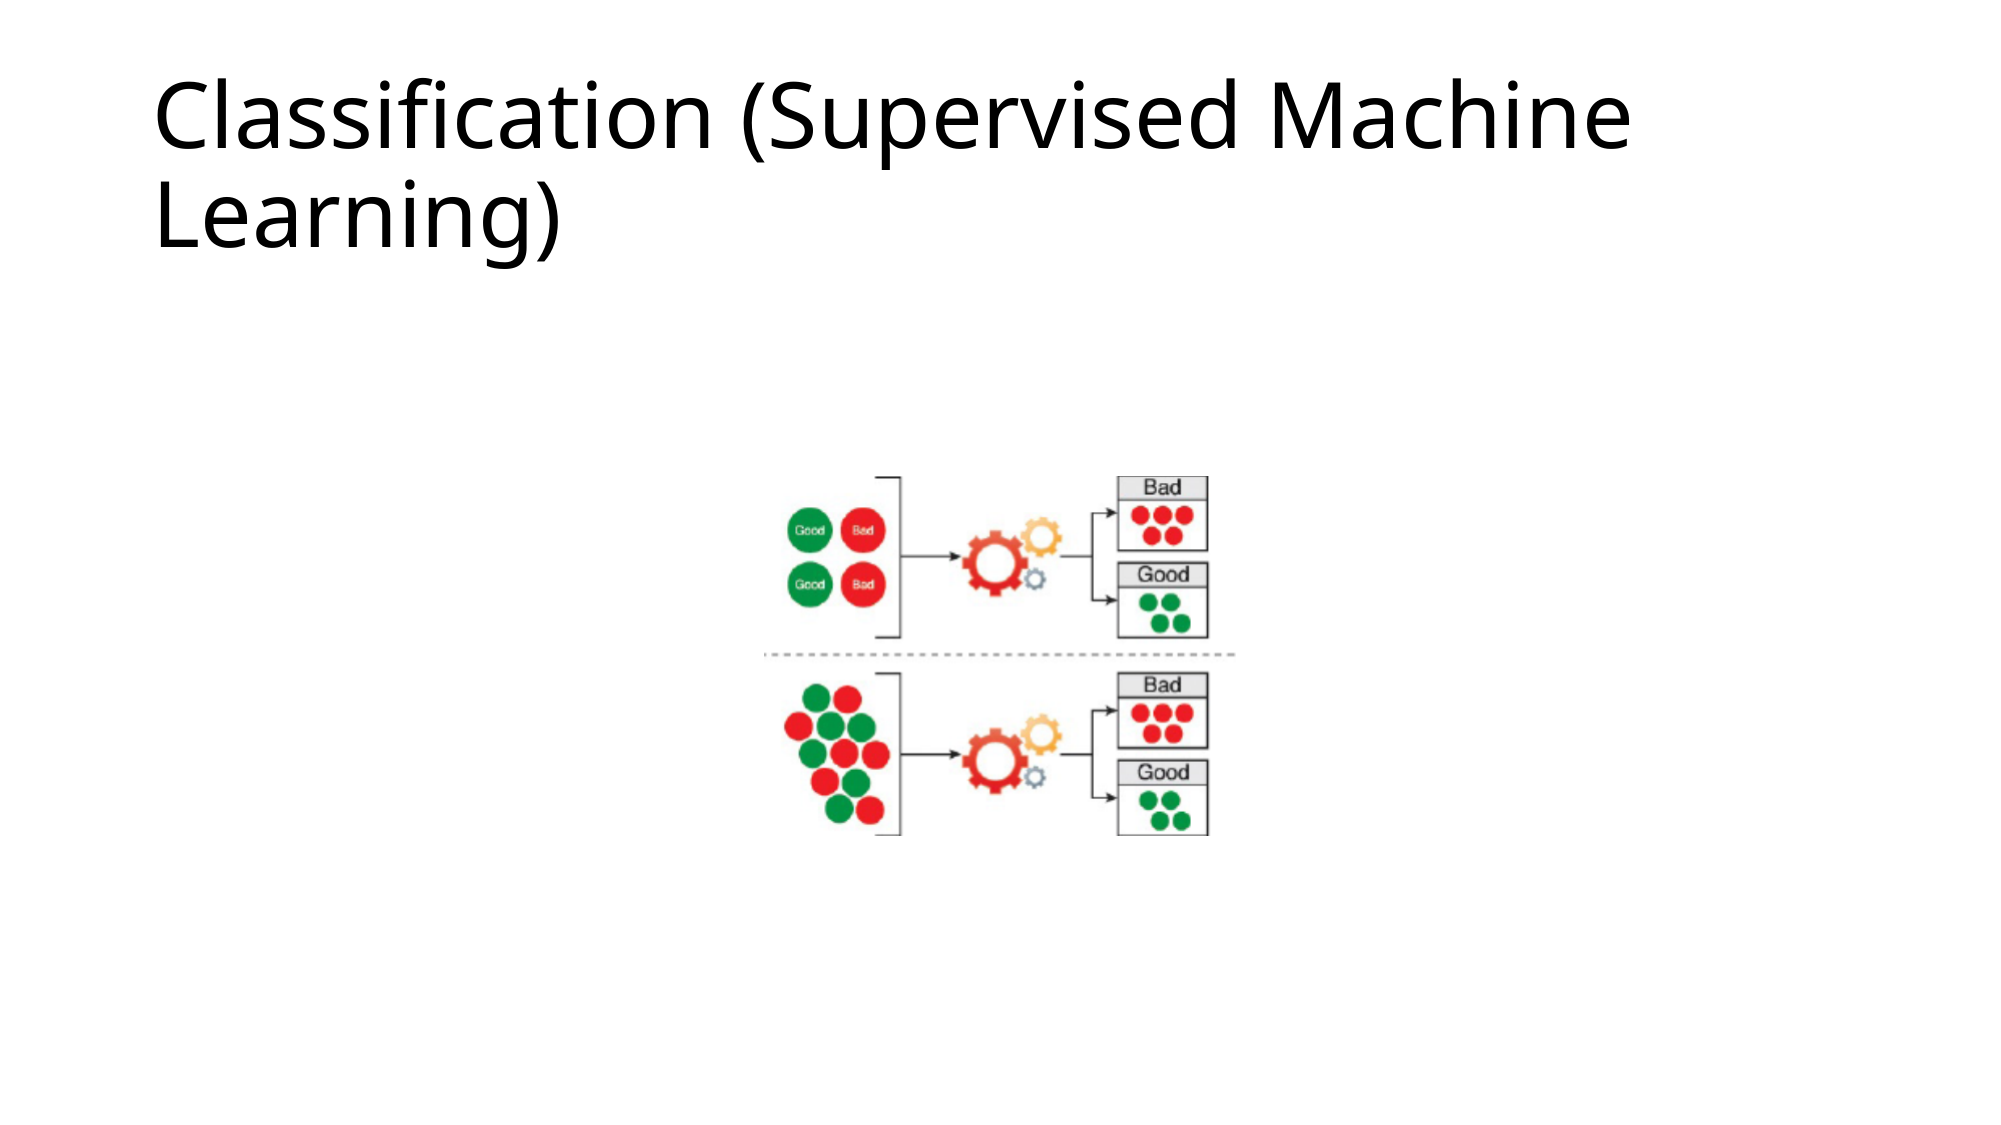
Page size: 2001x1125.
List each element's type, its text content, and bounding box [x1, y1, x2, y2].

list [764, 476, 1236, 836]
title Classification (Supervised Machine Learning) [137, 59, 1863, 278]
